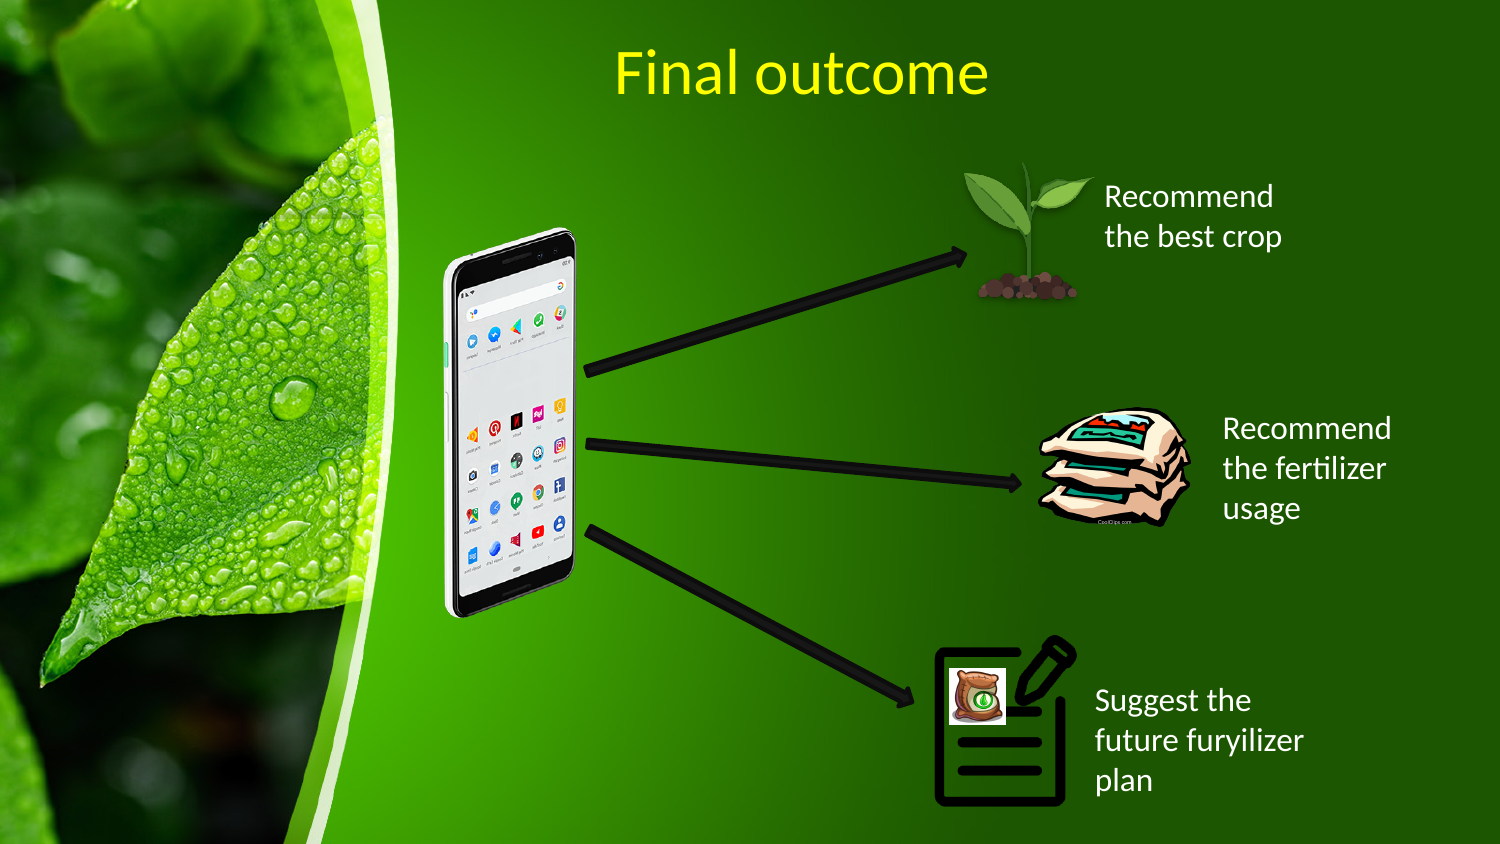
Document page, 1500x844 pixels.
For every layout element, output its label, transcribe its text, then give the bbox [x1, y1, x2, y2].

text_box [687, 251, 950, 348]
text_box Suggest the future furyilizer plan [1109, 670, 1331, 806]
picture [0, 0, 1500, 844]
text_box Recommend the fertilizer usage [1207, 399, 1459, 534]
text_box [687, 446, 1022, 494]
text_box [687, 574, 902, 709]
text_box Recommend the best crop [1106, 166, 1341, 262]
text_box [907, 621, 1105, 819]
title Final outcome [599, 21, 1226, 115]
